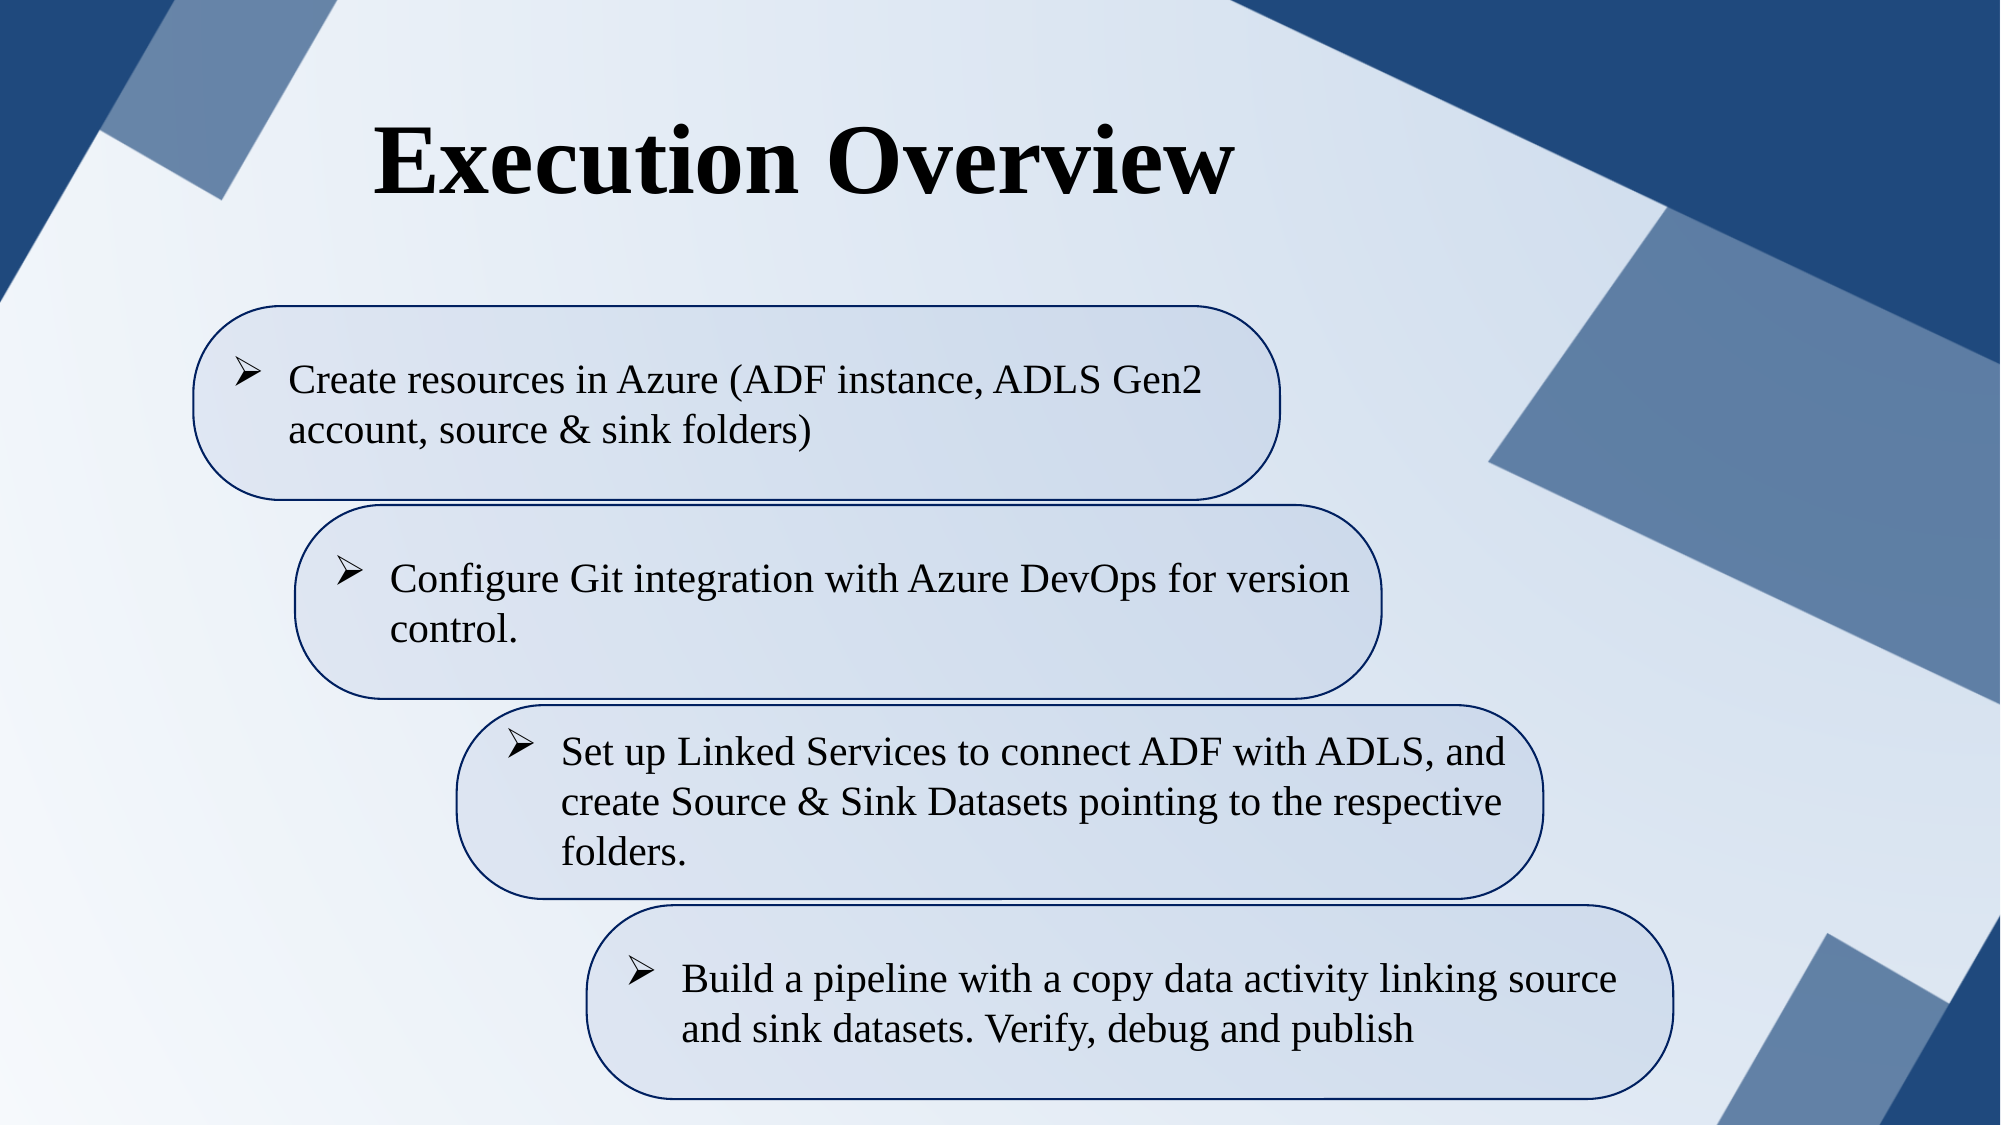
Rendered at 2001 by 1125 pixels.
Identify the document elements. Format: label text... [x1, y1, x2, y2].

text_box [193, 306, 1280, 500]
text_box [586, 905, 1674, 1100]
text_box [294, 504, 1382, 699]
picture [0, 0, 2001, 1125]
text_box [456, 705, 1553, 899]
text_box Execution Overview [358, 85, 1269, 221]
